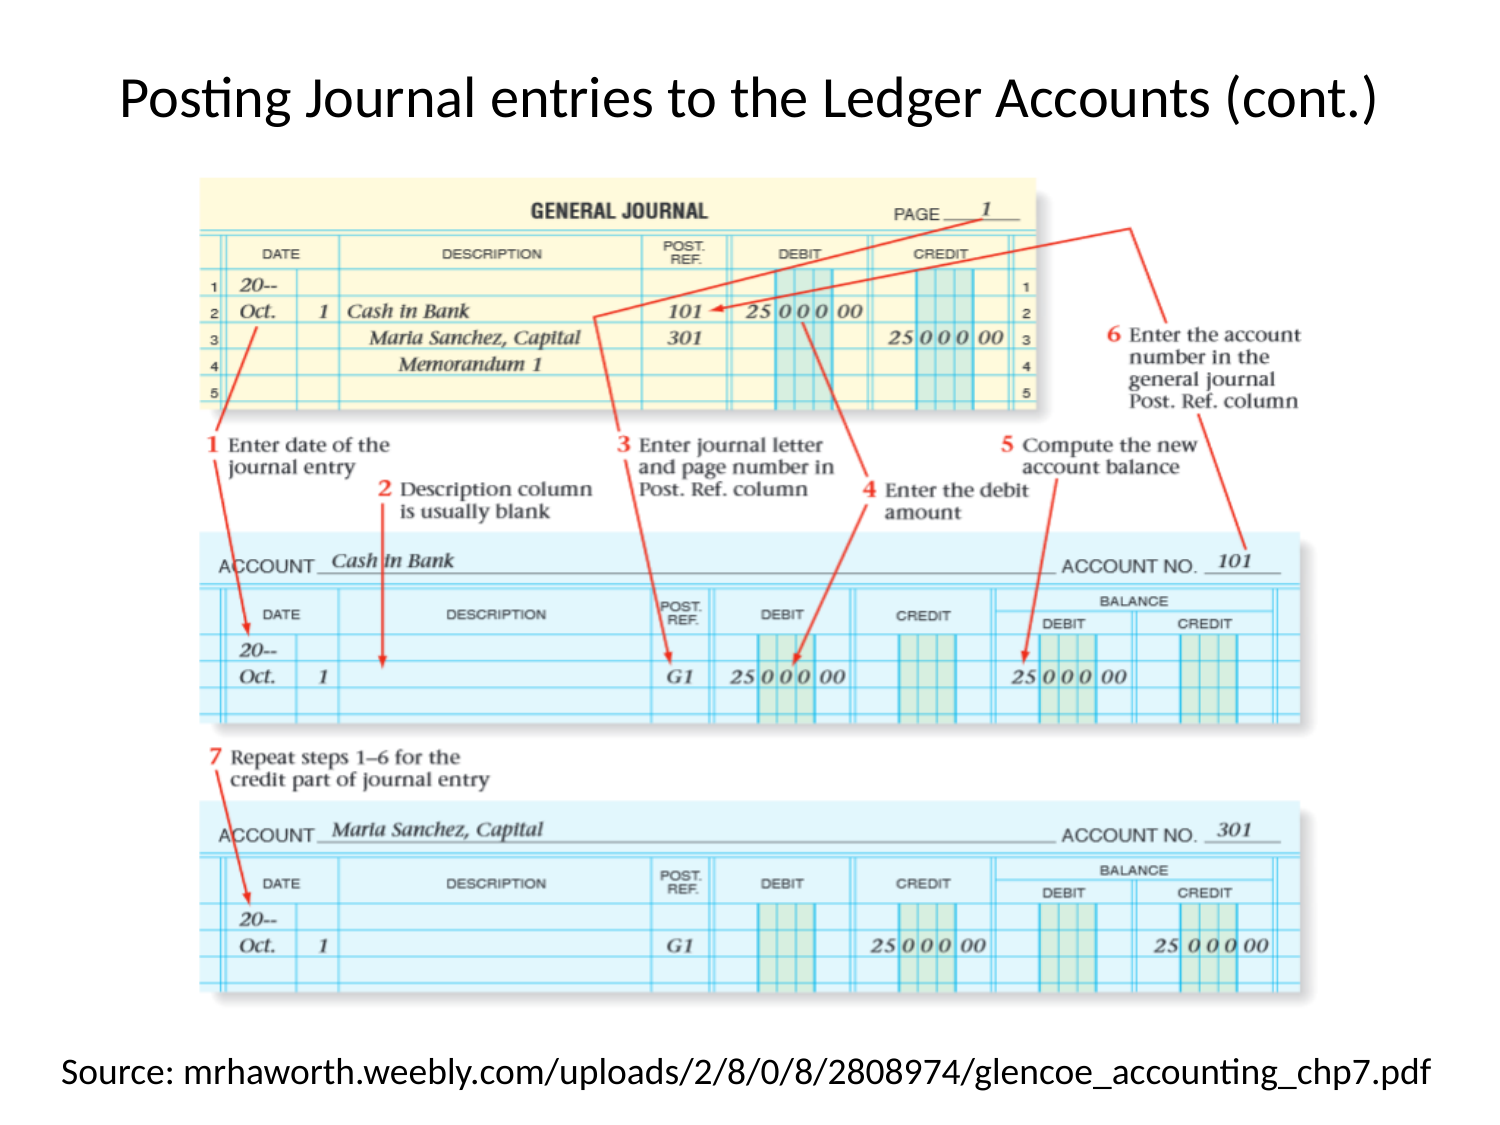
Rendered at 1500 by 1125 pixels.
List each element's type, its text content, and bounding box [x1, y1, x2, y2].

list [179, 162, 1318, 1011]
text_box Source: mrhaworth.weebly.com/uploads/2/8/0/8/2808974/glencoe_accounting_chp7.pdf [46, 1039, 1451, 1100]
title Posting Journal entries to the Ledger Accounts (cont.) [75, 28, 1425, 160]
